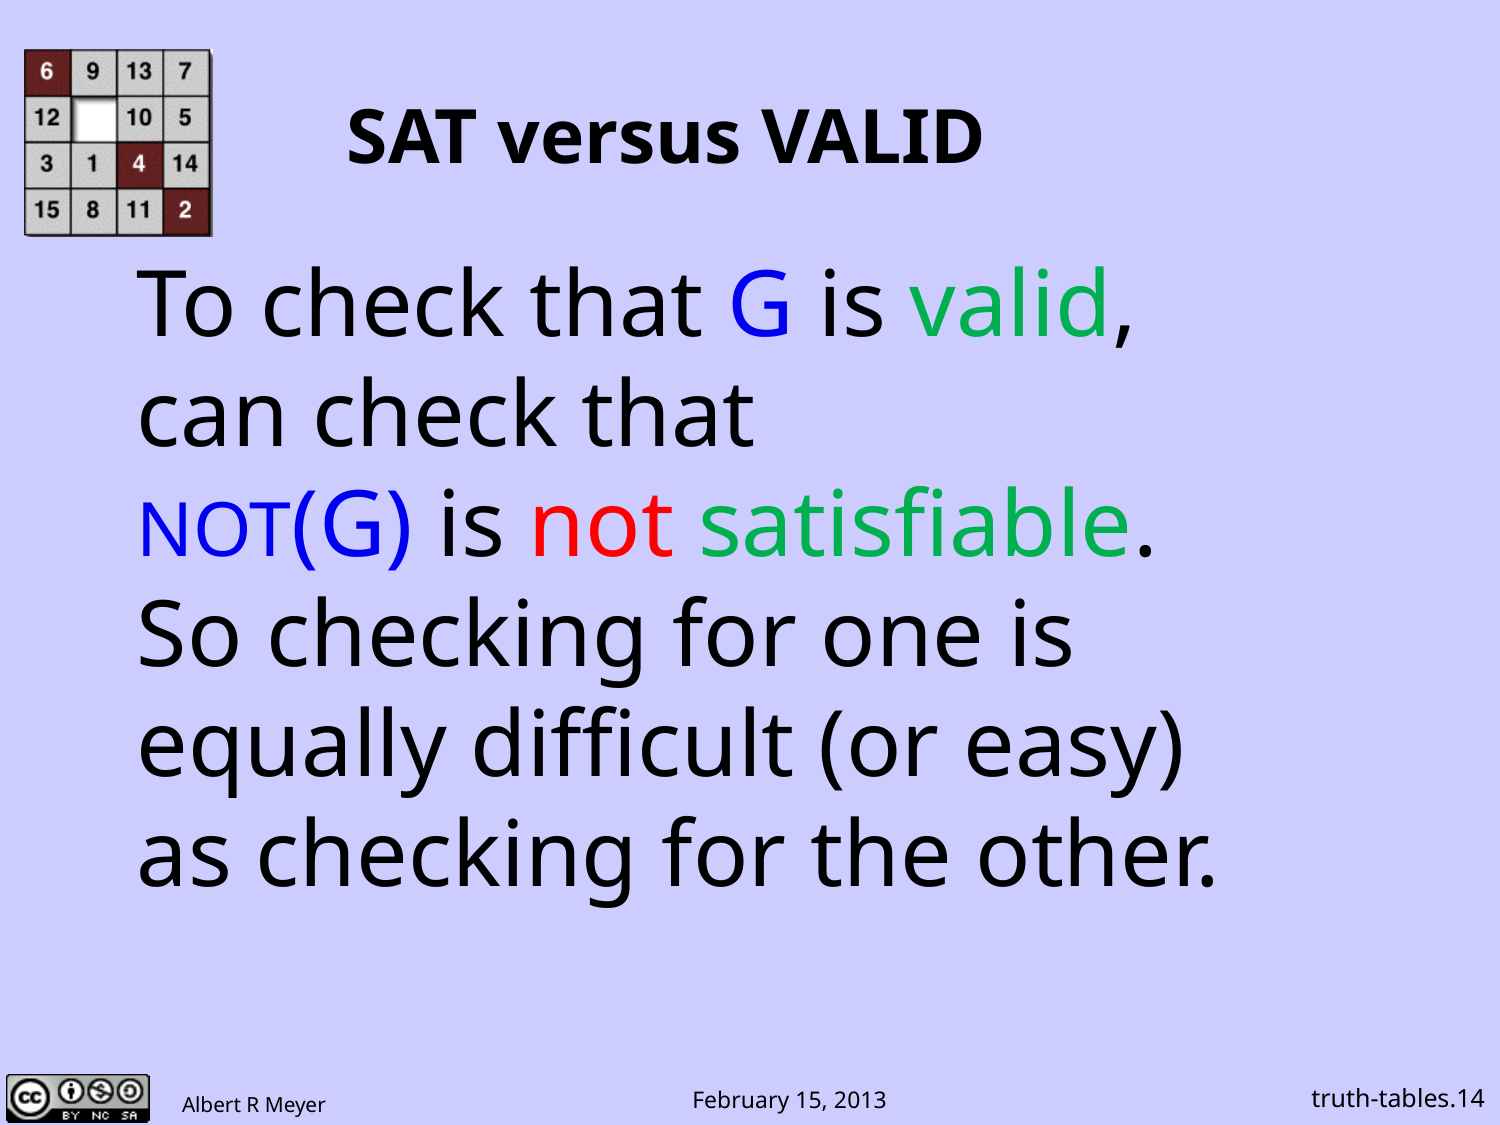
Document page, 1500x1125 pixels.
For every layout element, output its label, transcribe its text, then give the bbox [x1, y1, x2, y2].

picture [6, 1074, 150, 1123]
text_box To check that G is valid, can check that NOT(G) is not satisfiable. So checking for one is equally difficult (or easy) as checking for the other. [122, 237, 1380, 913]
slide_number truth-tables.14 [1289, 1074, 1500, 1121]
picture [24, 49, 213, 237]
title SAT versus VALID [331, 40, 1204, 228]
